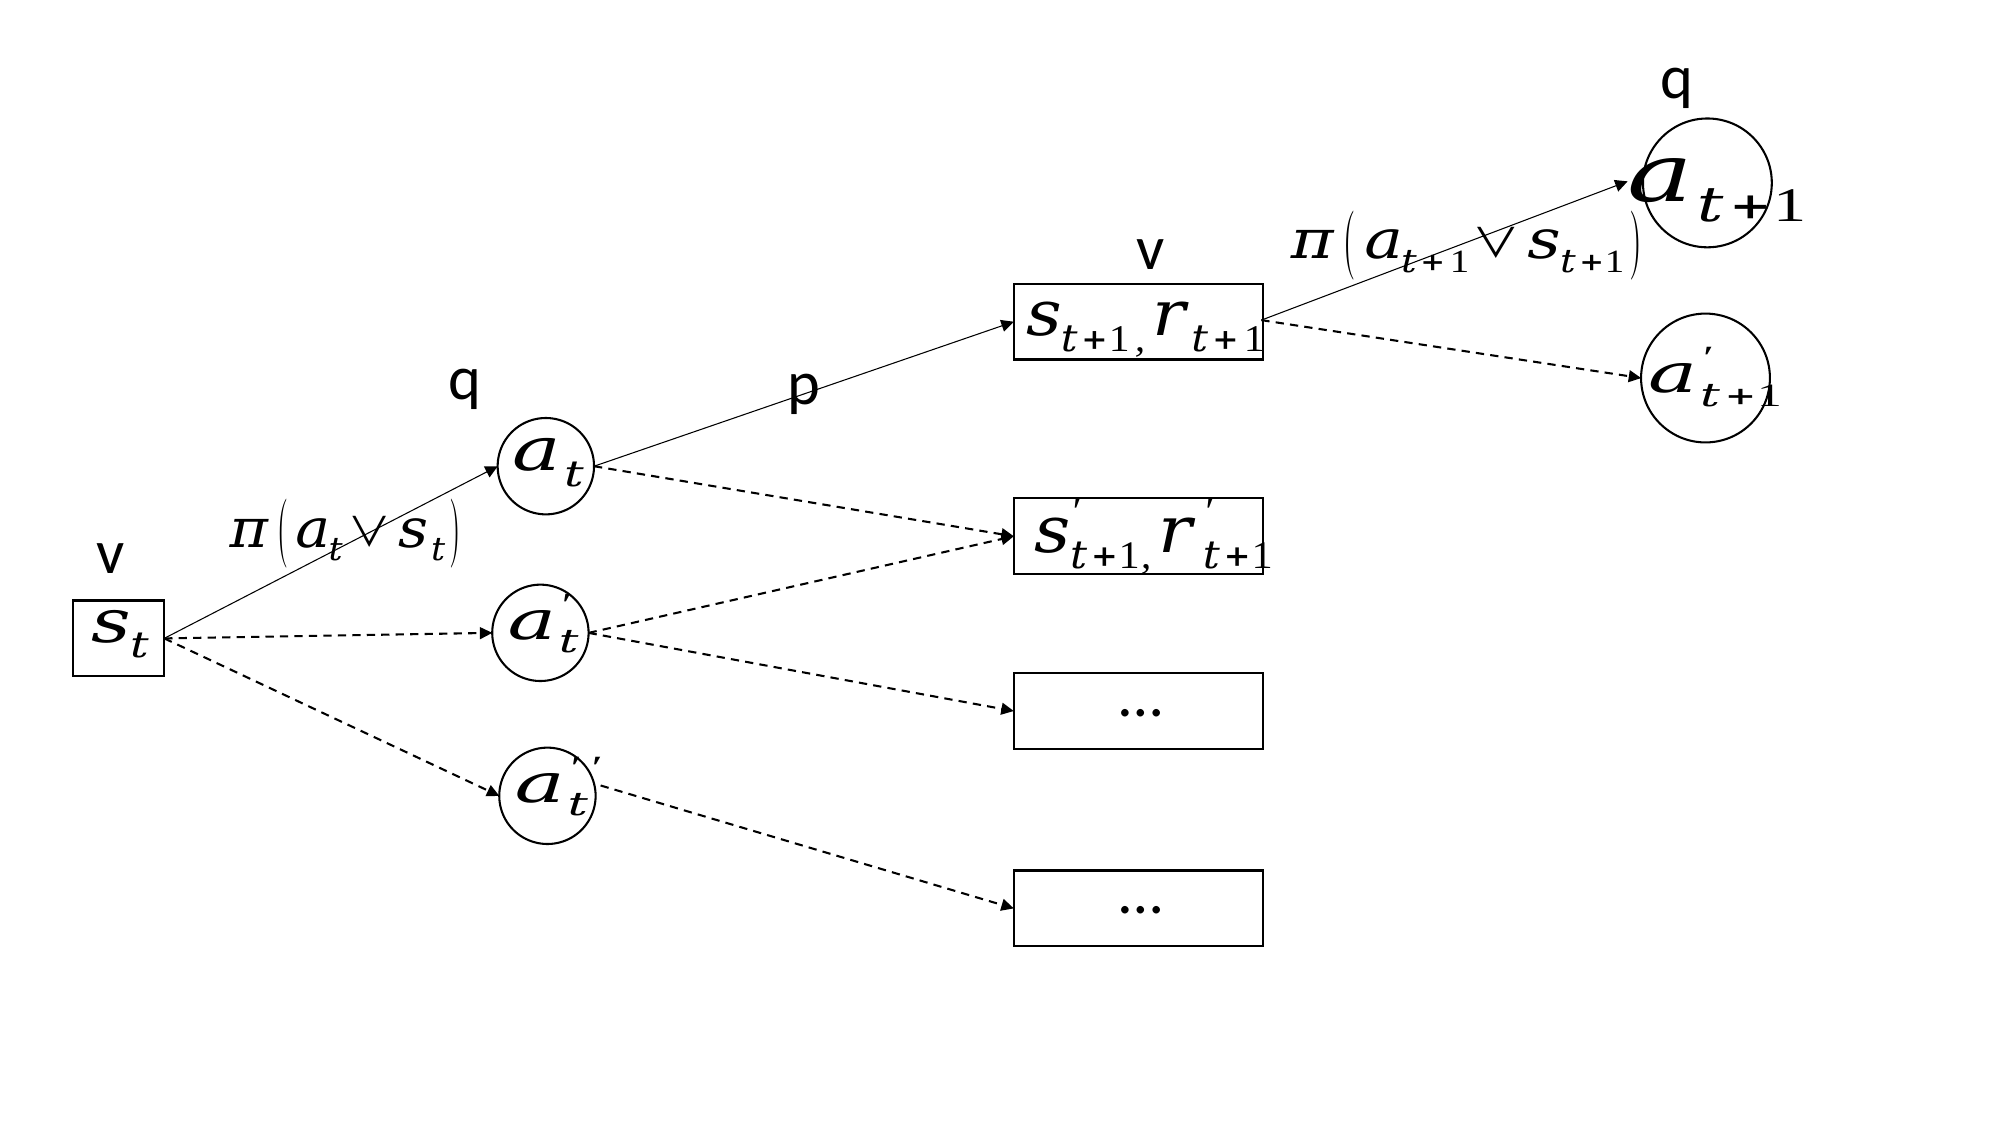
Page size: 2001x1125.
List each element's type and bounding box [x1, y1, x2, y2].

text_box [1261, 320, 1642, 379]
text_box [164, 638, 500, 796]
text_box [492, 584, 588, 681]
text_box [588, 536, 1014, 632]
text_box [594, 321, 1014, 466]
text_box [594, 466, 1014, 536]
text_box [600, 785, 1014, 909]
text_box [1261, 181, 1628, 320]
text_box [499, 747, 601, 844]
text_box [1013, 653, 1263, 749]
text_box [164, 466, 498, 632]
text_box [1641, 313, 1782, 443]
text_box [1014, 487, 1272, 579]
text_box [73, 589, 164, 677]
text_box [1627, 118, 1807, 248]
text_box [497, 417, 594, 515]
text_box [164, 632, 493, 638]
text_box [588, 632, 1014, 711]
text_box [1013, 280, 1261, 360]
text_box [1013, 851, 1263, 947]
